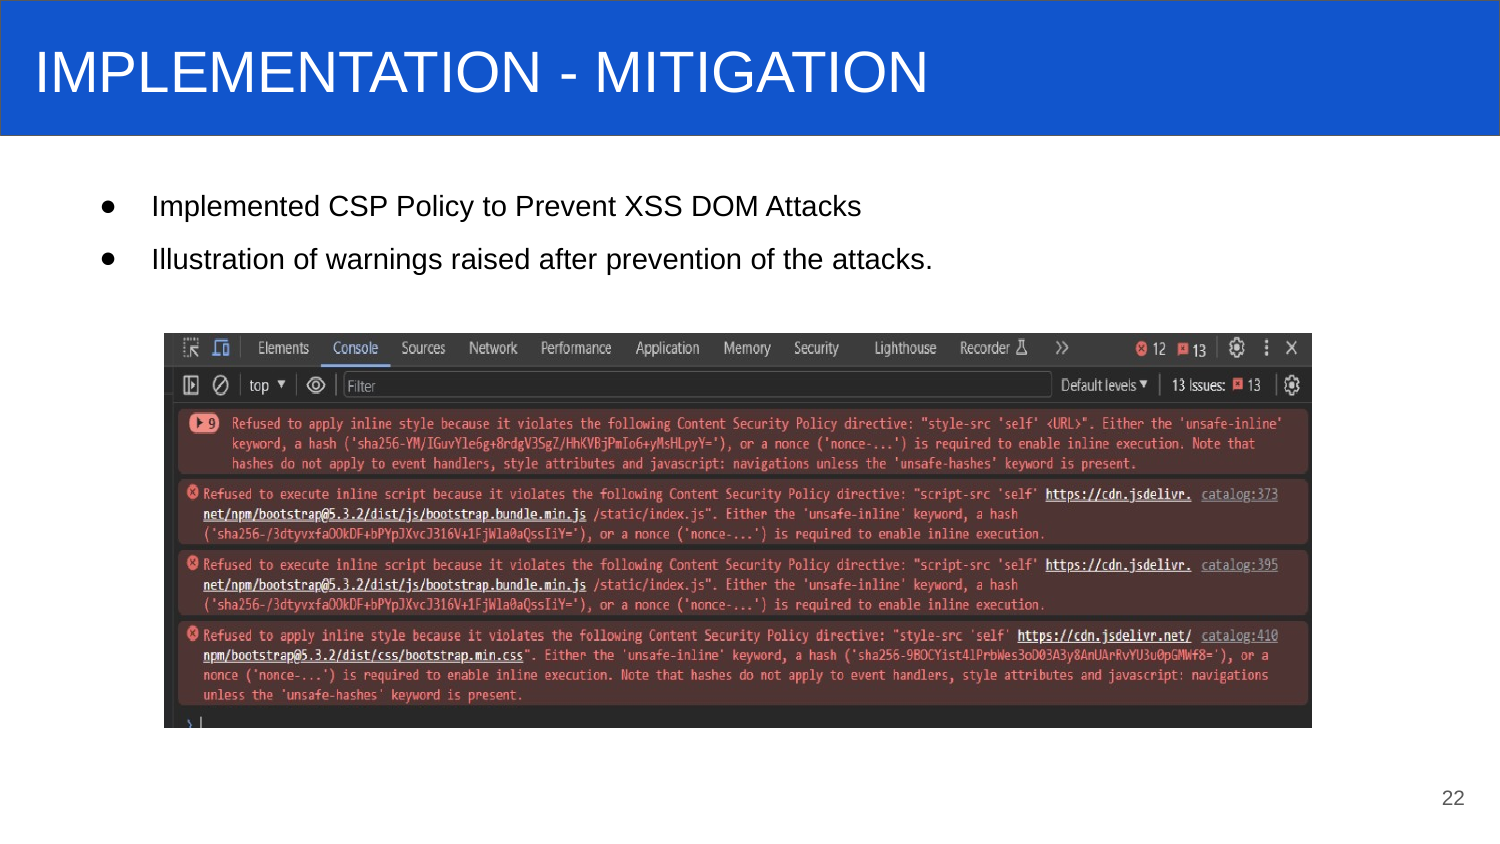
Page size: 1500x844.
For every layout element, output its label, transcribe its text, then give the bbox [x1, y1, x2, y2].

text_box Implemented CSP Policy to Prevent XSS DOM Attacks Illustration of warnings raised after prevention of the attacks. [61, 155, 1336, 806]
text_box IMPLEMENTATION - MITIGATION [19, 19, 1481, 116]
slide_number 22 [1389, 764, 1480, 830]
text_box [0, 0, 1500, 136]
picture [163, 333, 1312, 728]
